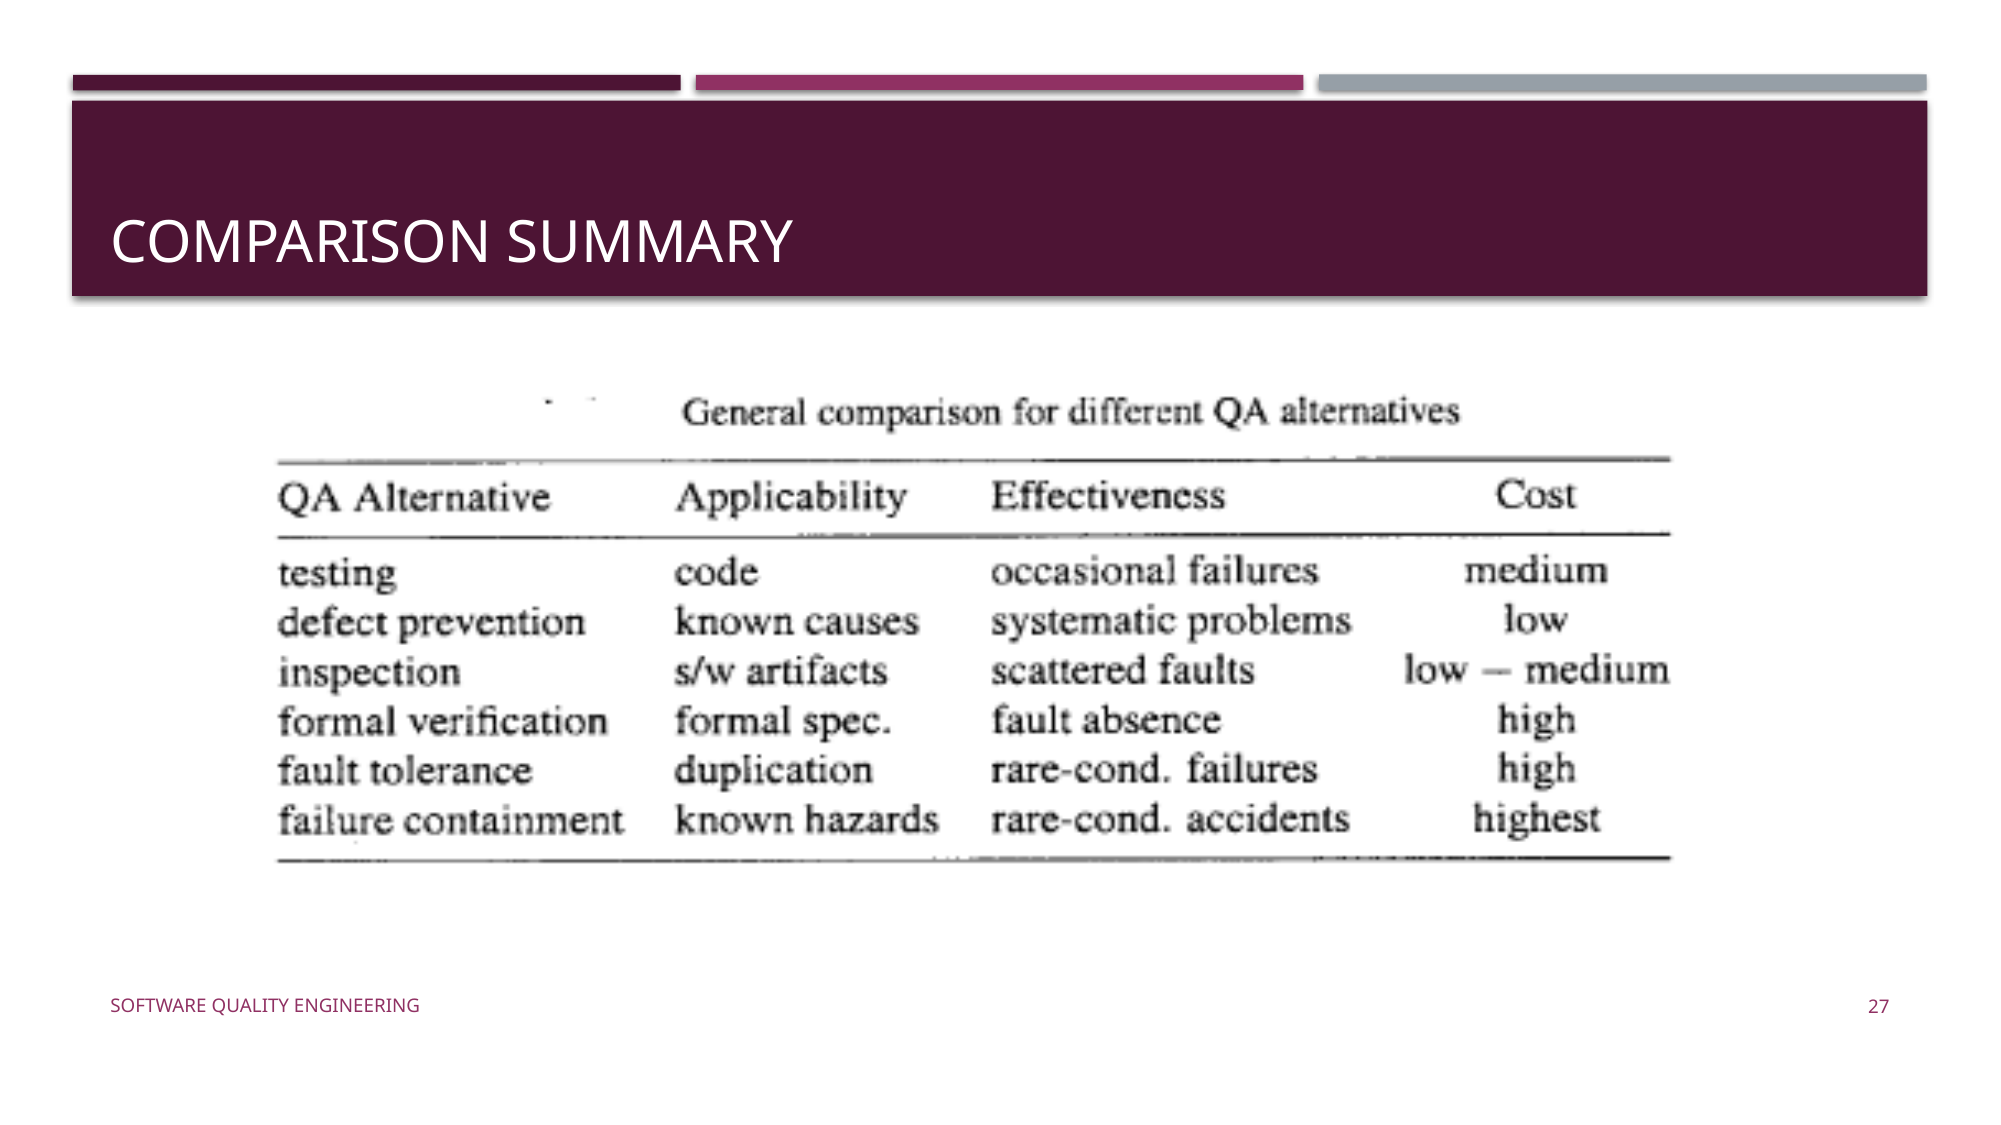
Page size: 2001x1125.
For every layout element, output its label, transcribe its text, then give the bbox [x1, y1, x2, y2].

footer Software Quality Engineering [95, 976, 1230, 1037]
title COMPARISON SUMMARY [95, 115, 1905, 282]
picture [169, 383, 1712, 919]
slide_number 27 [1732, 977, 1905, 1037]
